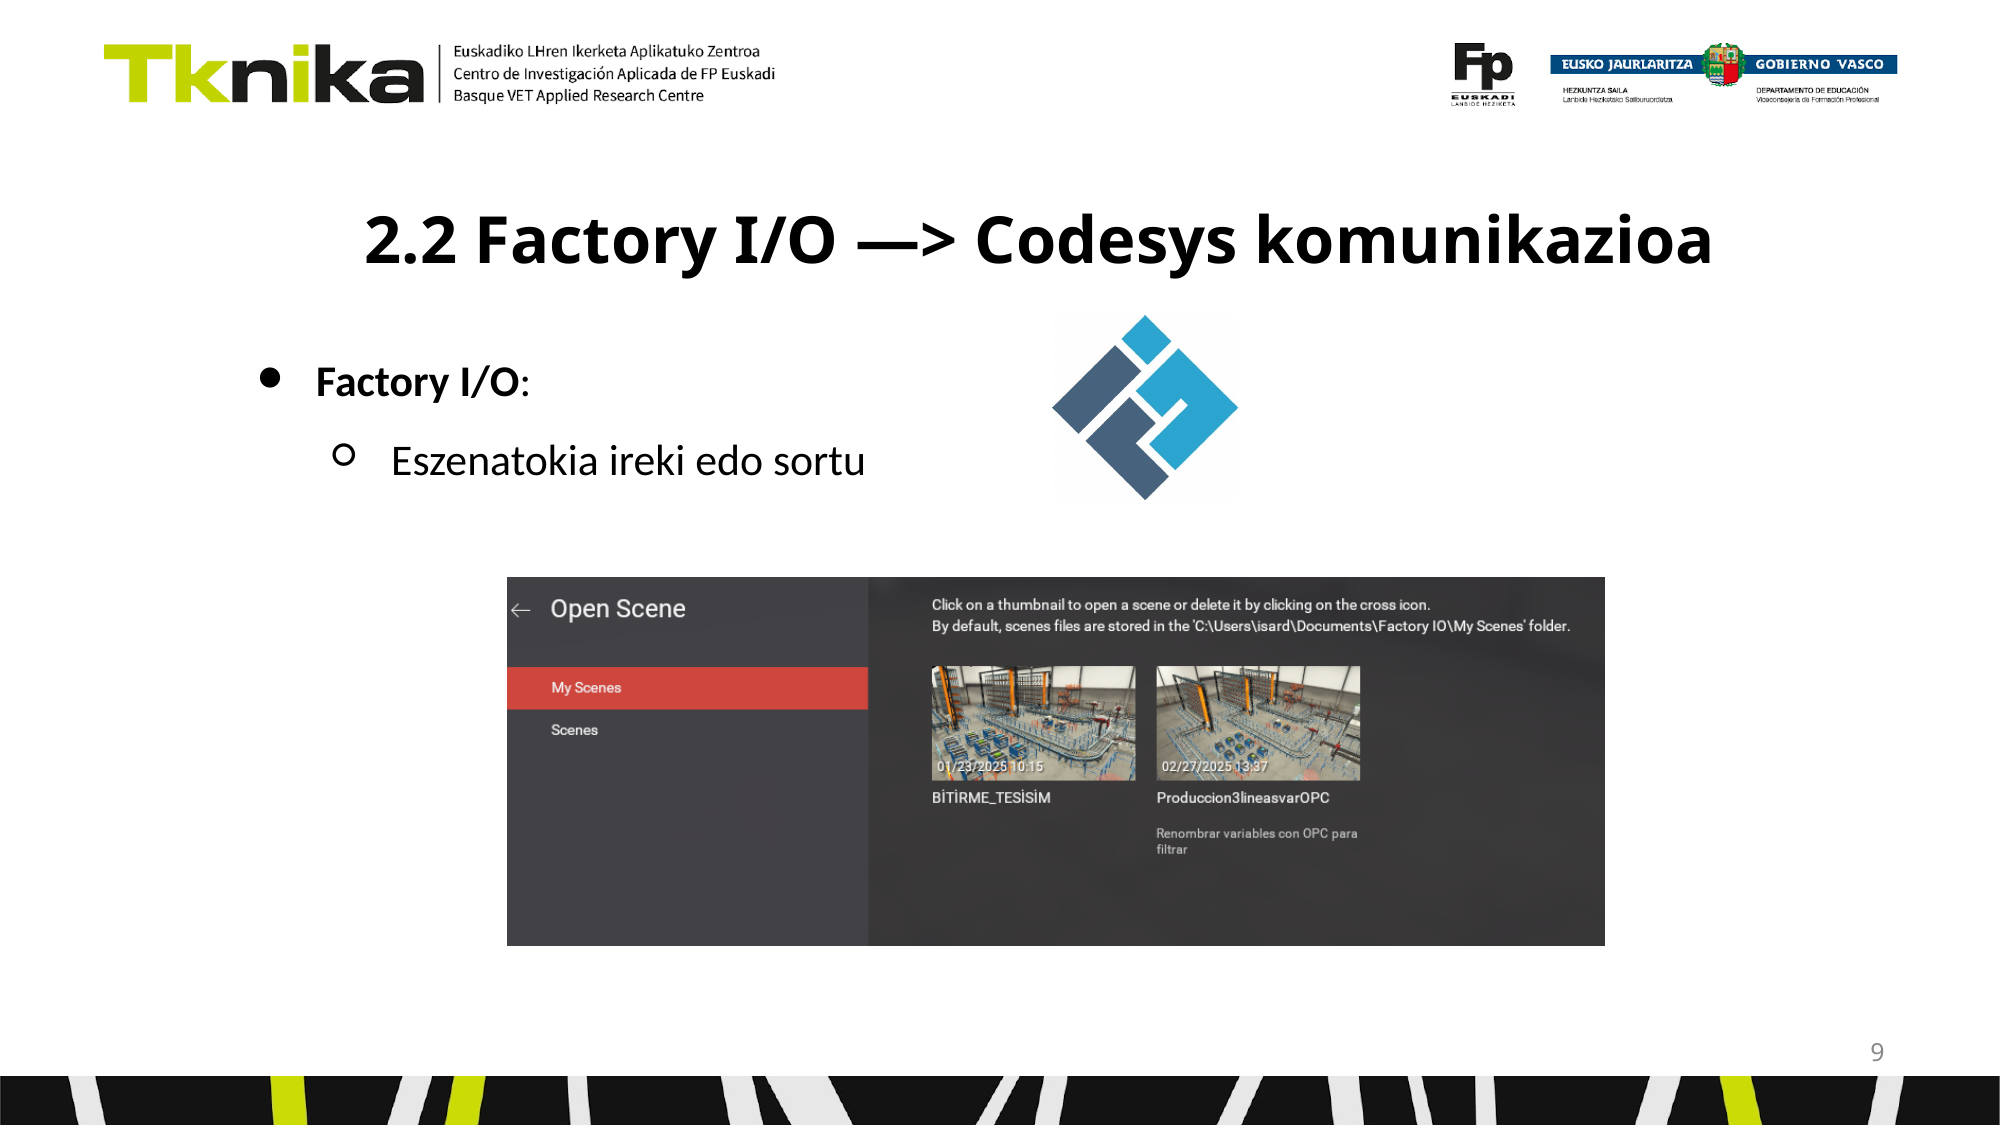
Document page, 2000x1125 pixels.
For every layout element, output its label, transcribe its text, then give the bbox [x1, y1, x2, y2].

picture [102, 42, 1898, 106]
picture [1052, 315, 1238, 501]
picture [0, 1076, 2000, 1125]
title 2.2 Factory I/O —> Codesys komunikazioa [284, 190, 1765, 286]
slide_number ‹#› [1433, 1023, 1900, 1084]
text_box Factory I/O: Eszenatokia ireki edo sortu [226, 311, 1927, 500]
picture [507, 577, 1605, 946]
